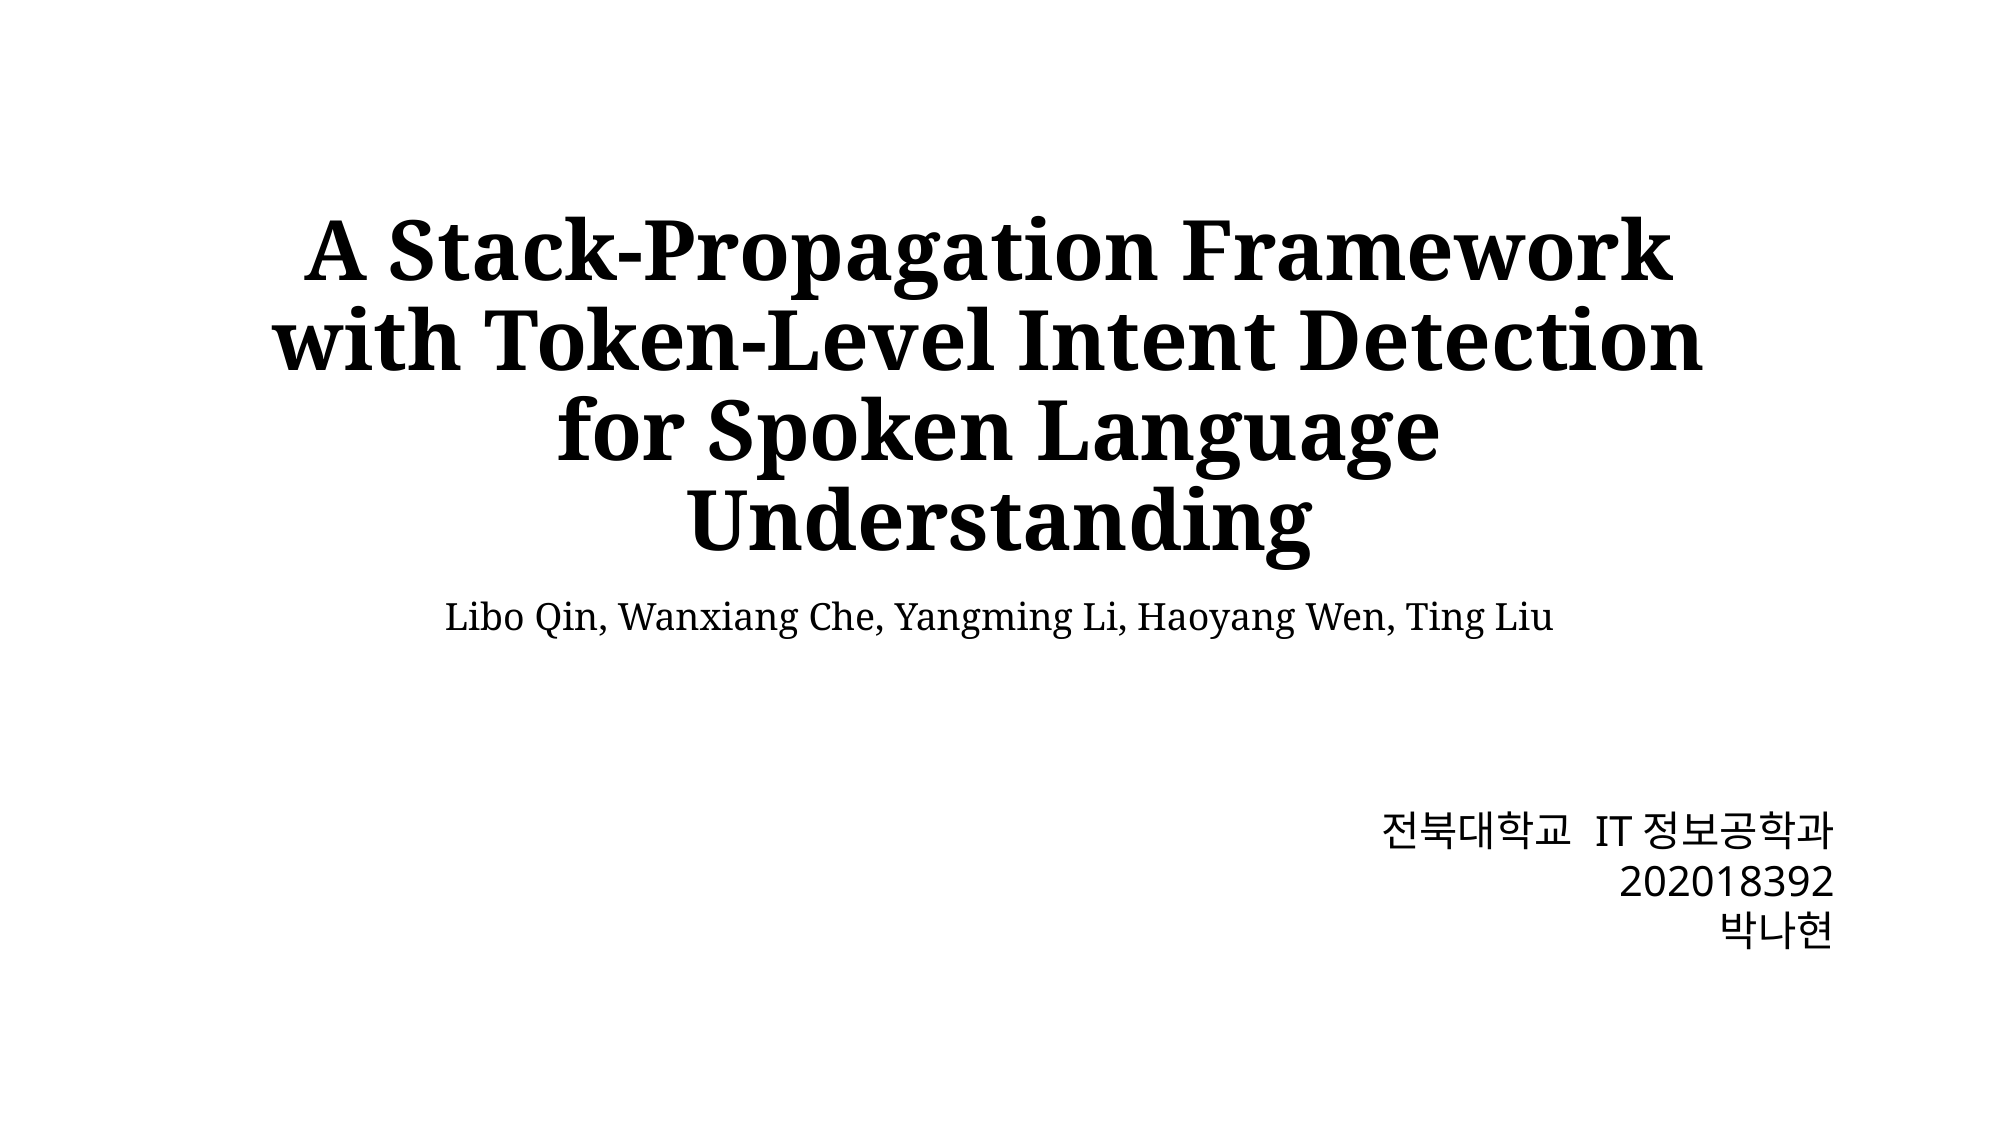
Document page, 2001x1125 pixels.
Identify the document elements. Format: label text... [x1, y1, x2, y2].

title A Stack-Propagation Framework with Token-Level Intent Detection for Spoken Language Understanding [249, 184, 1750, 576]
text_box 전북대학교 IT정보공학과 202018392 박나현 [1319, 797, 1850, 962]
subtitle Libo Qin, Wanxiang Che, Yangming Li, Haoyang Wen, Ting Liu [249, 590, 1750, 662]
